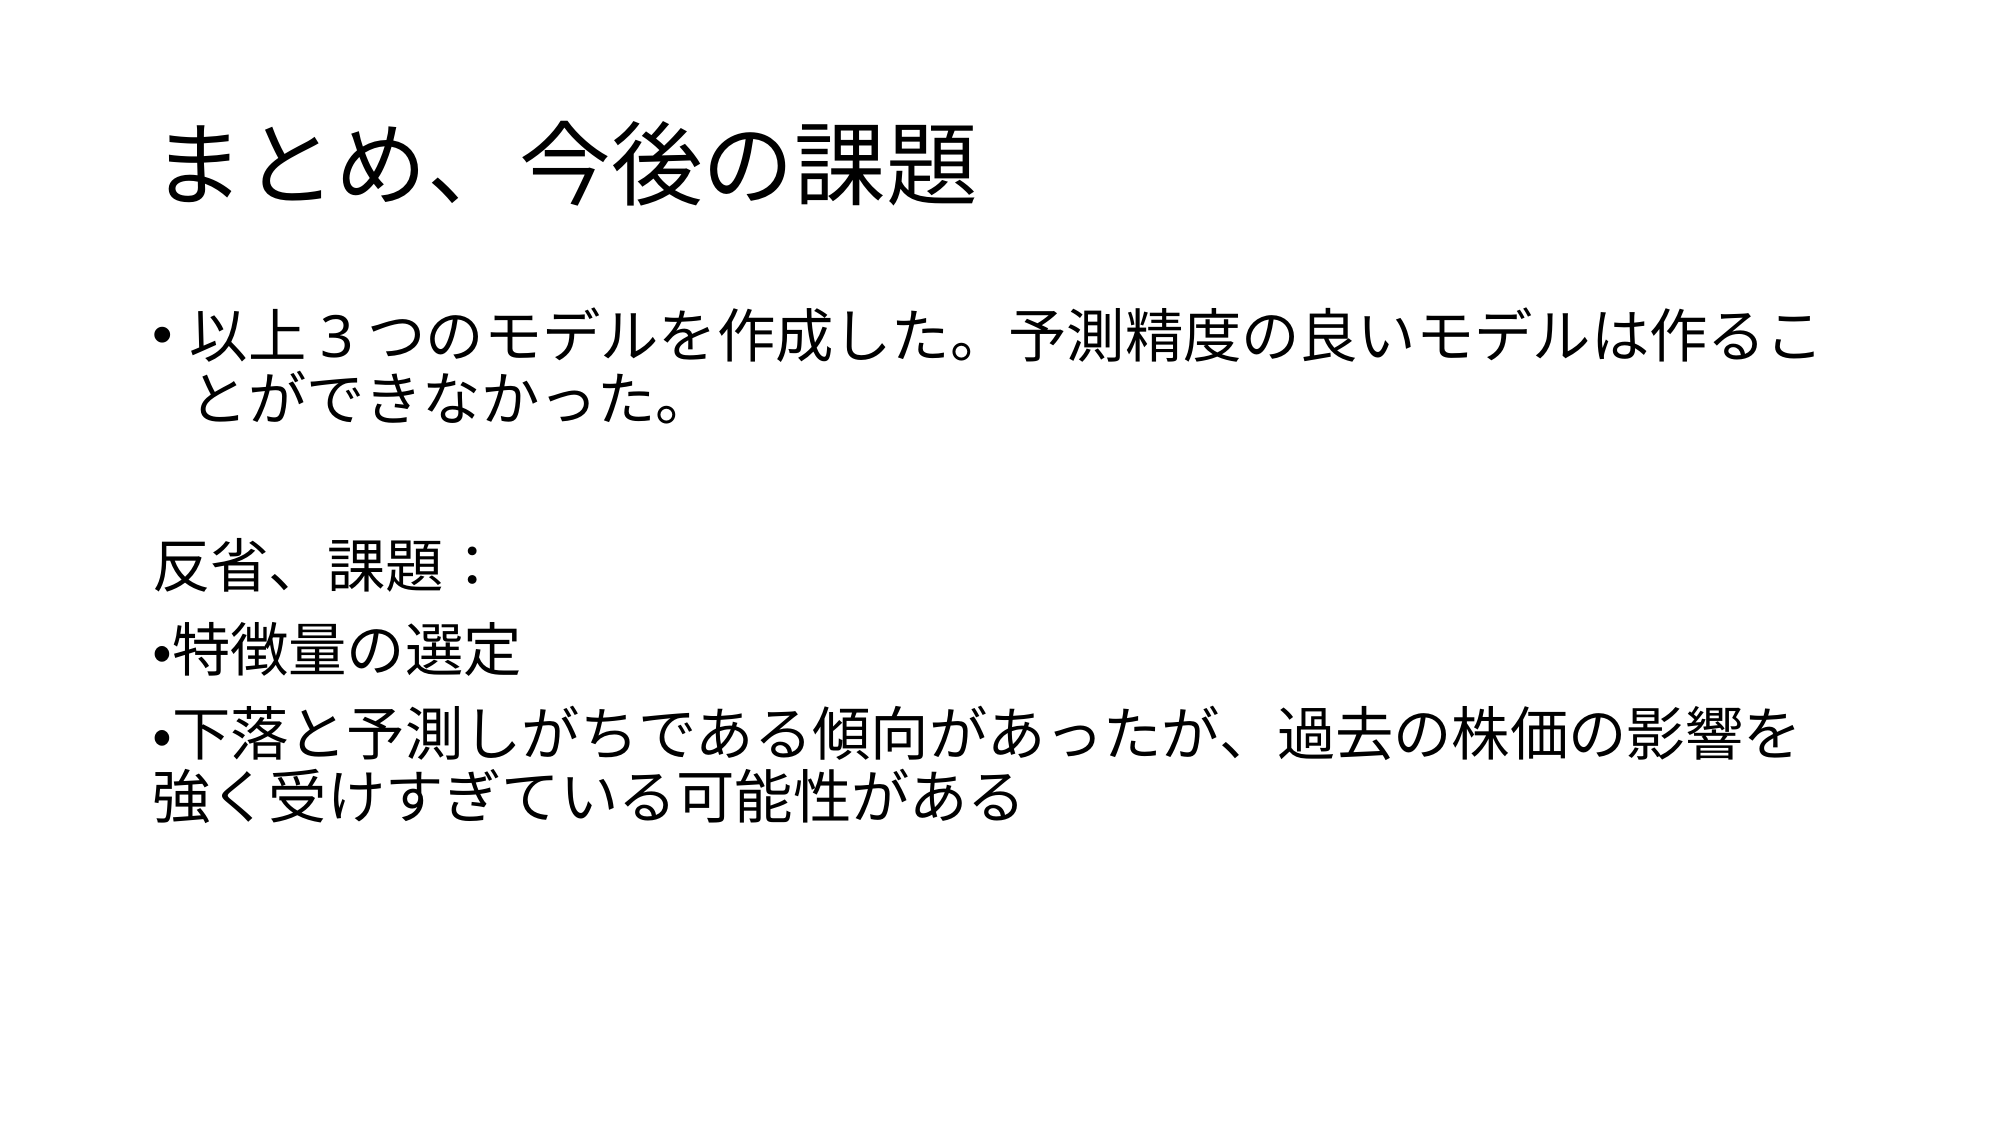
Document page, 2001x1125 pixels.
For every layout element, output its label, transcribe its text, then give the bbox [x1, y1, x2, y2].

title まとめ、今後の課題 [137, 59, 1863, 278]
list 以上3つのモデルを作成した。予測精度の良いモデルは作ることができなかった。 反省、課題： ・特徴量の選定 ・下落と予測しがちである傾向があったが、過去の株価の影響を強く受けすぎている可能性がある [137, 299, 1863, 1014]
